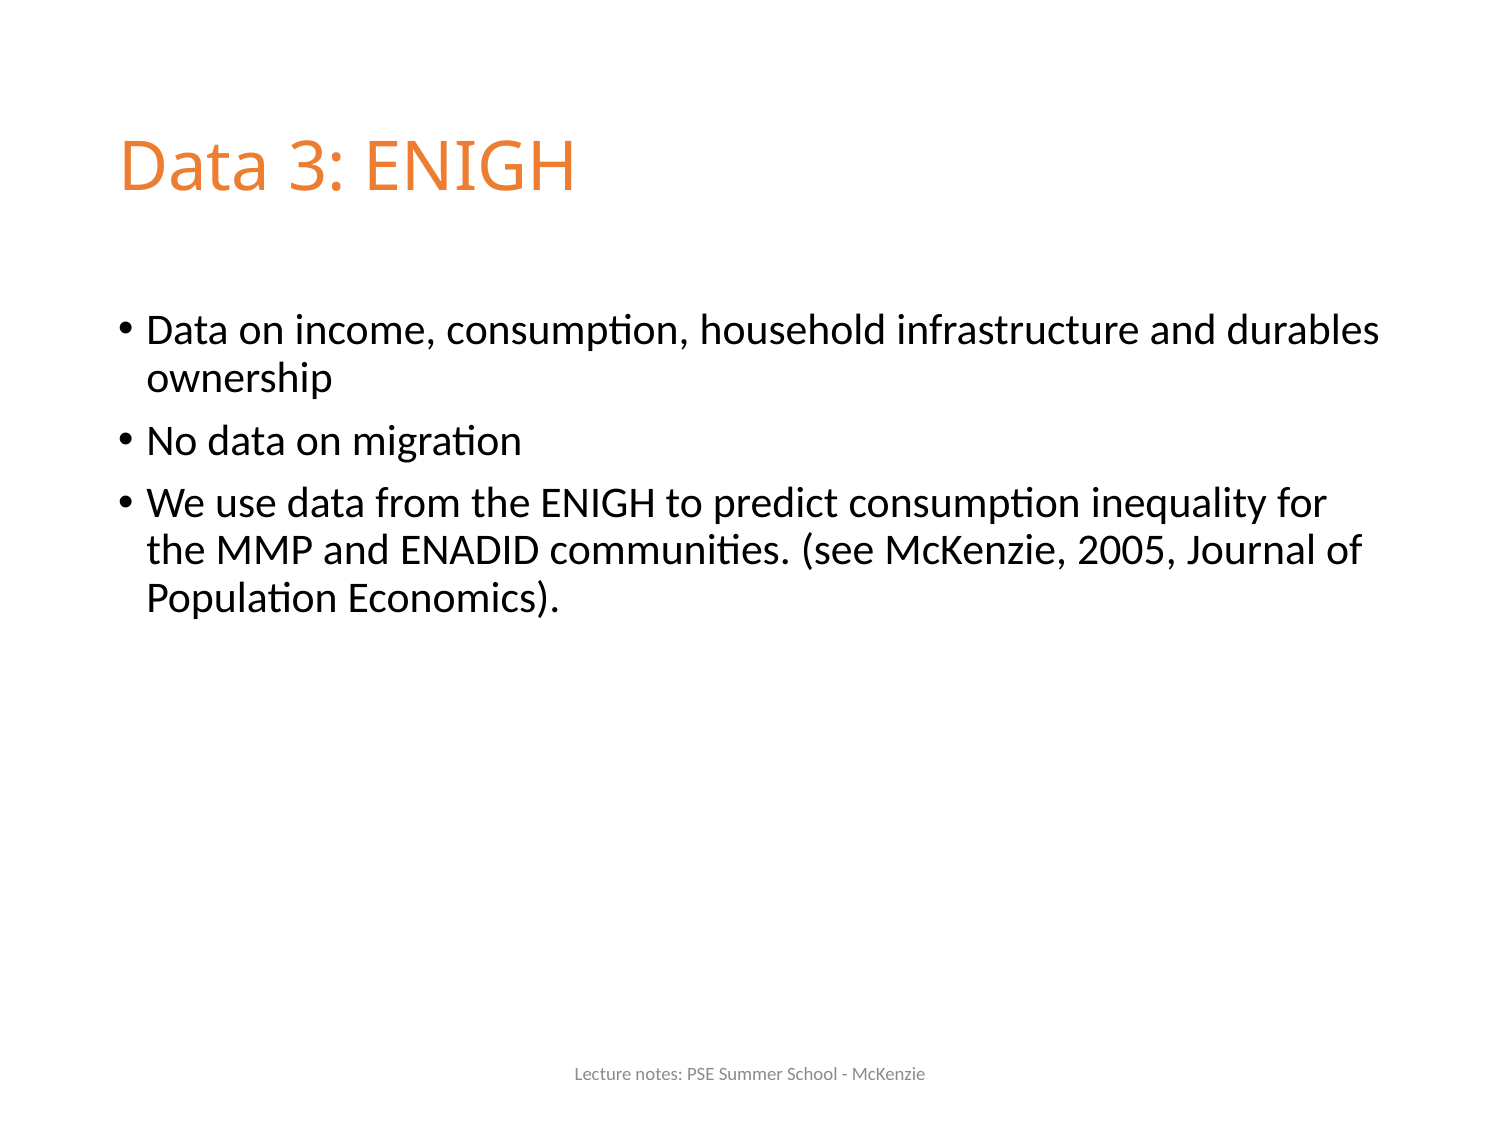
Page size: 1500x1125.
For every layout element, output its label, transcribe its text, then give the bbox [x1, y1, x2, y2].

title Data 3: ENIGH [103, 59, 1397, 278]
list Data on income, consumption, household infrastructure and durables ownership No data on migration We use data from the ENIGH to predict consumption inequality for the MMP and ENADID communities. (see McKenzie, 2005, Journal of Population Economics). [103, 299, 1397, 1014]
footer Lecture notes: PSE Summer School - McKenzie [496, 1042, 1004, 1103]
